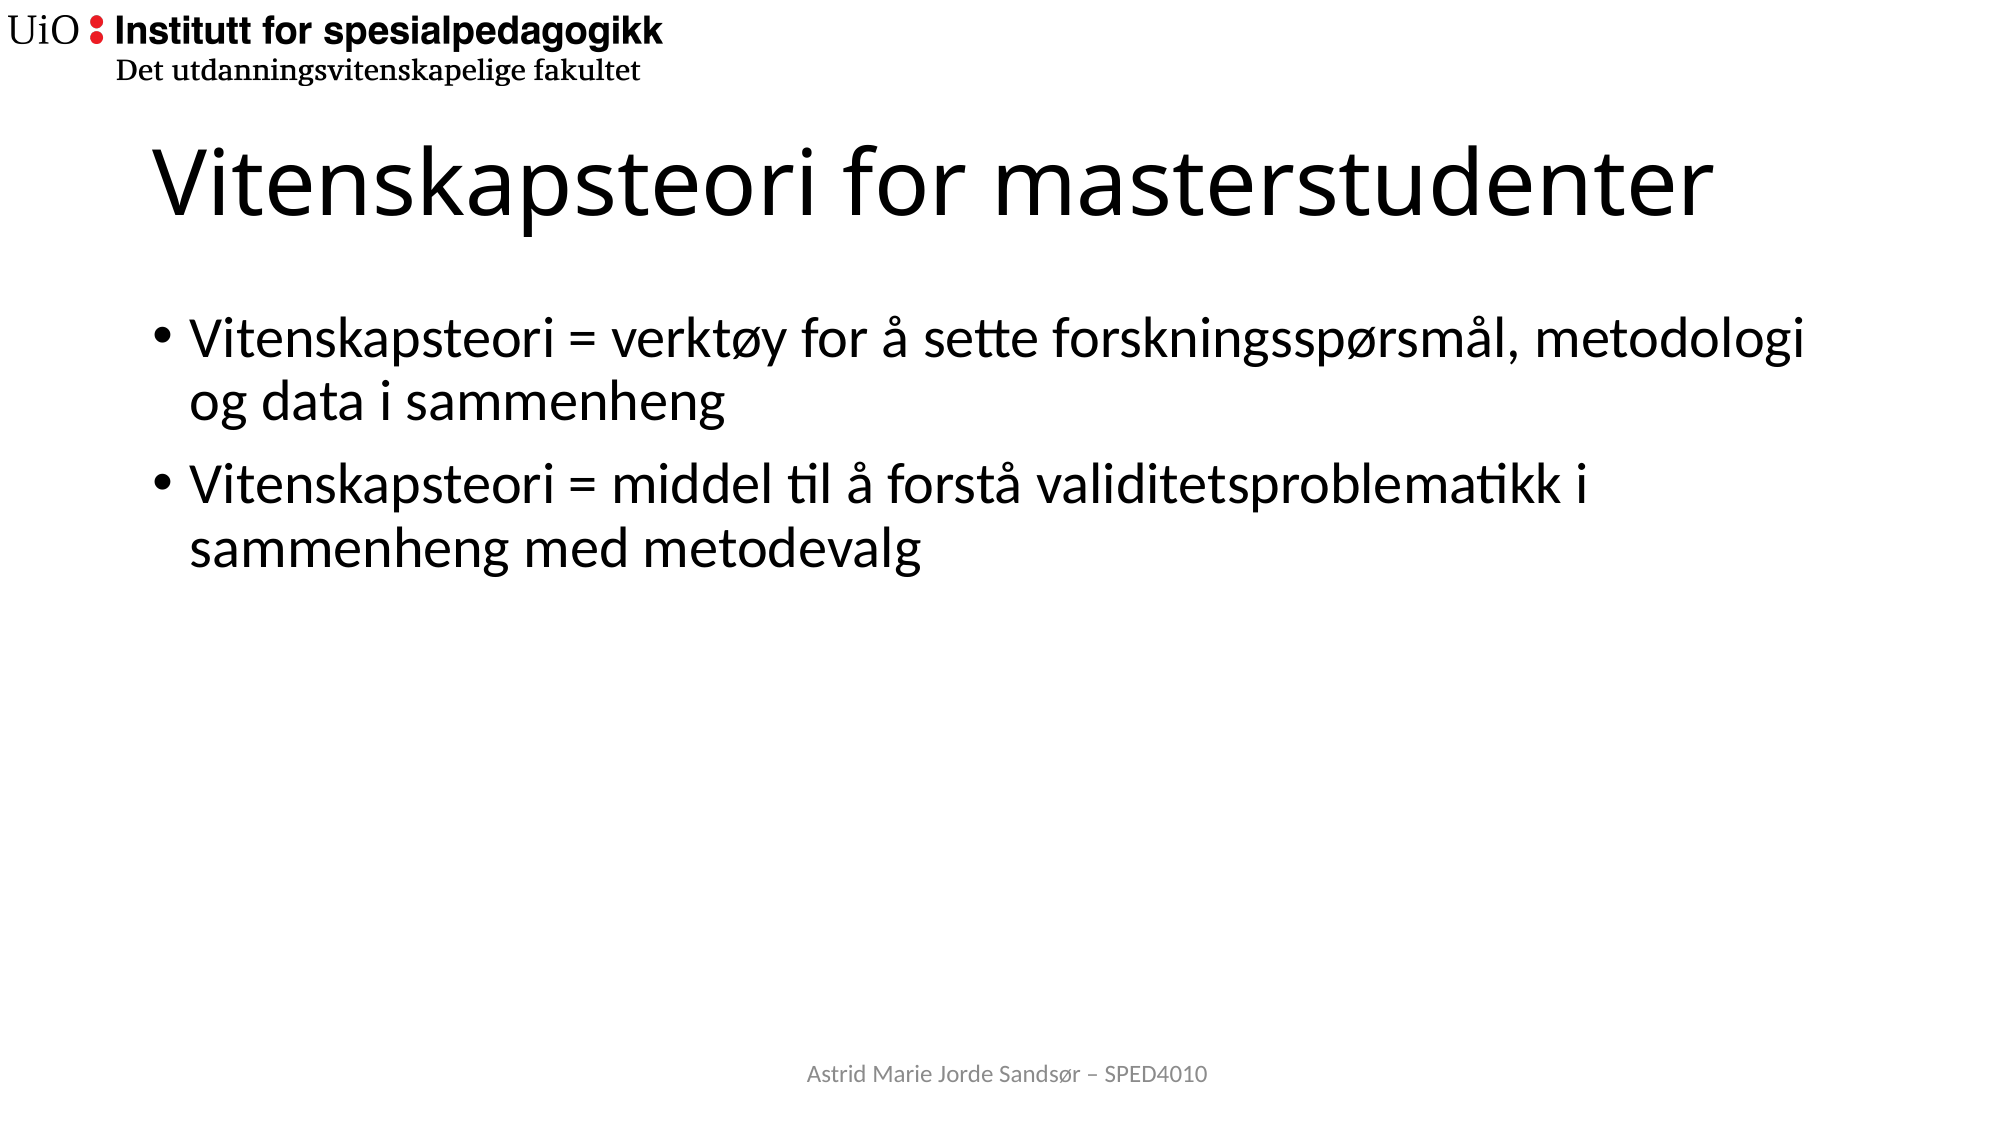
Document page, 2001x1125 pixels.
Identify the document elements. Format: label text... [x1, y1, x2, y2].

picture [8, 15, 663, 86]
footer Astrid Marie Jorde Sandsør – SPED4010 [369, 1042, 1646, 1103]
list Vitenskapsteori = verktøy for å sette forskningsspørsmål, metodologi og data i sammenheng Vitenskapsteori = middel til å forstå validitetsproblematikk i sammenheng med metodevalg [137, 299, 1863, 1014]
title Vitenskapsteori for masterstudenter [137, 94, 1863, 278]
